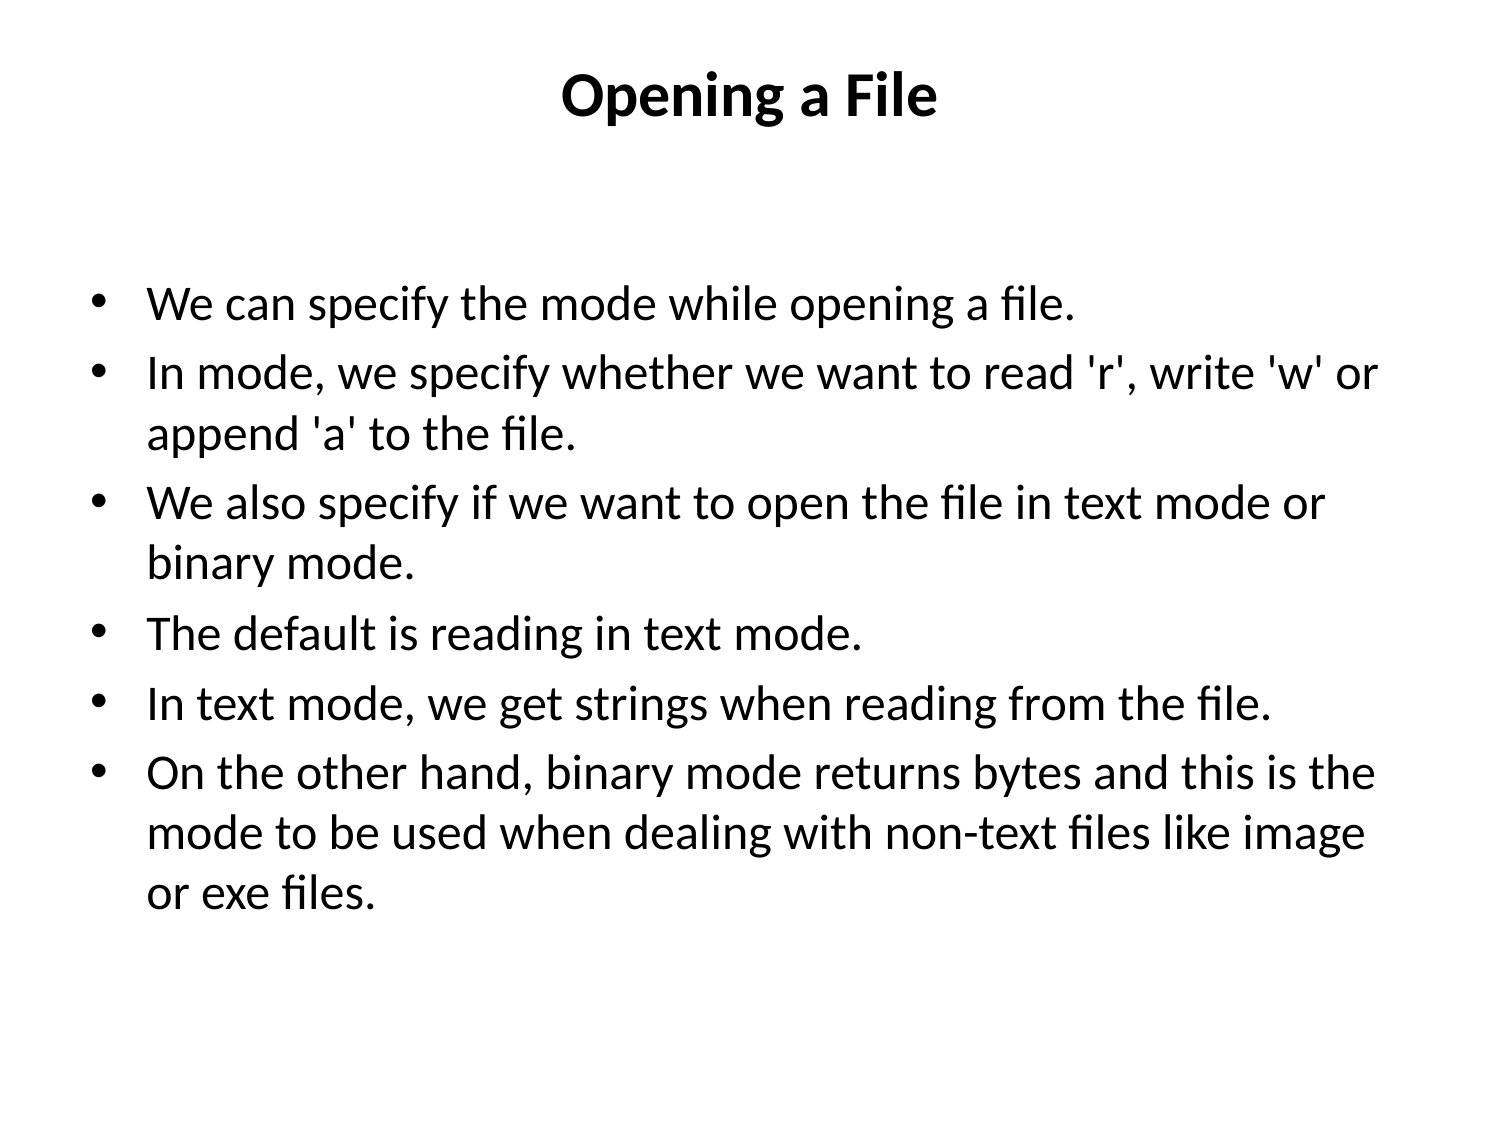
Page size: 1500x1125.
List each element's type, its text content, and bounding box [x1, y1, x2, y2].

title Opening a File [75, 45, 1425, 138]
list We can specify the mode while opening a file. In mode, we specify whether we want to read 'r', write 'w' or append 'a' to the file. We also specify if we want to open the file in text mode or binary mode. The default is reading in text mode. In text mode, we get strings when reading from the file. On the other hand, binary mode returns bytes and this is the mode to be used when dealing with non-text files like image or exe files. [75, 262, 1425, 1005]
